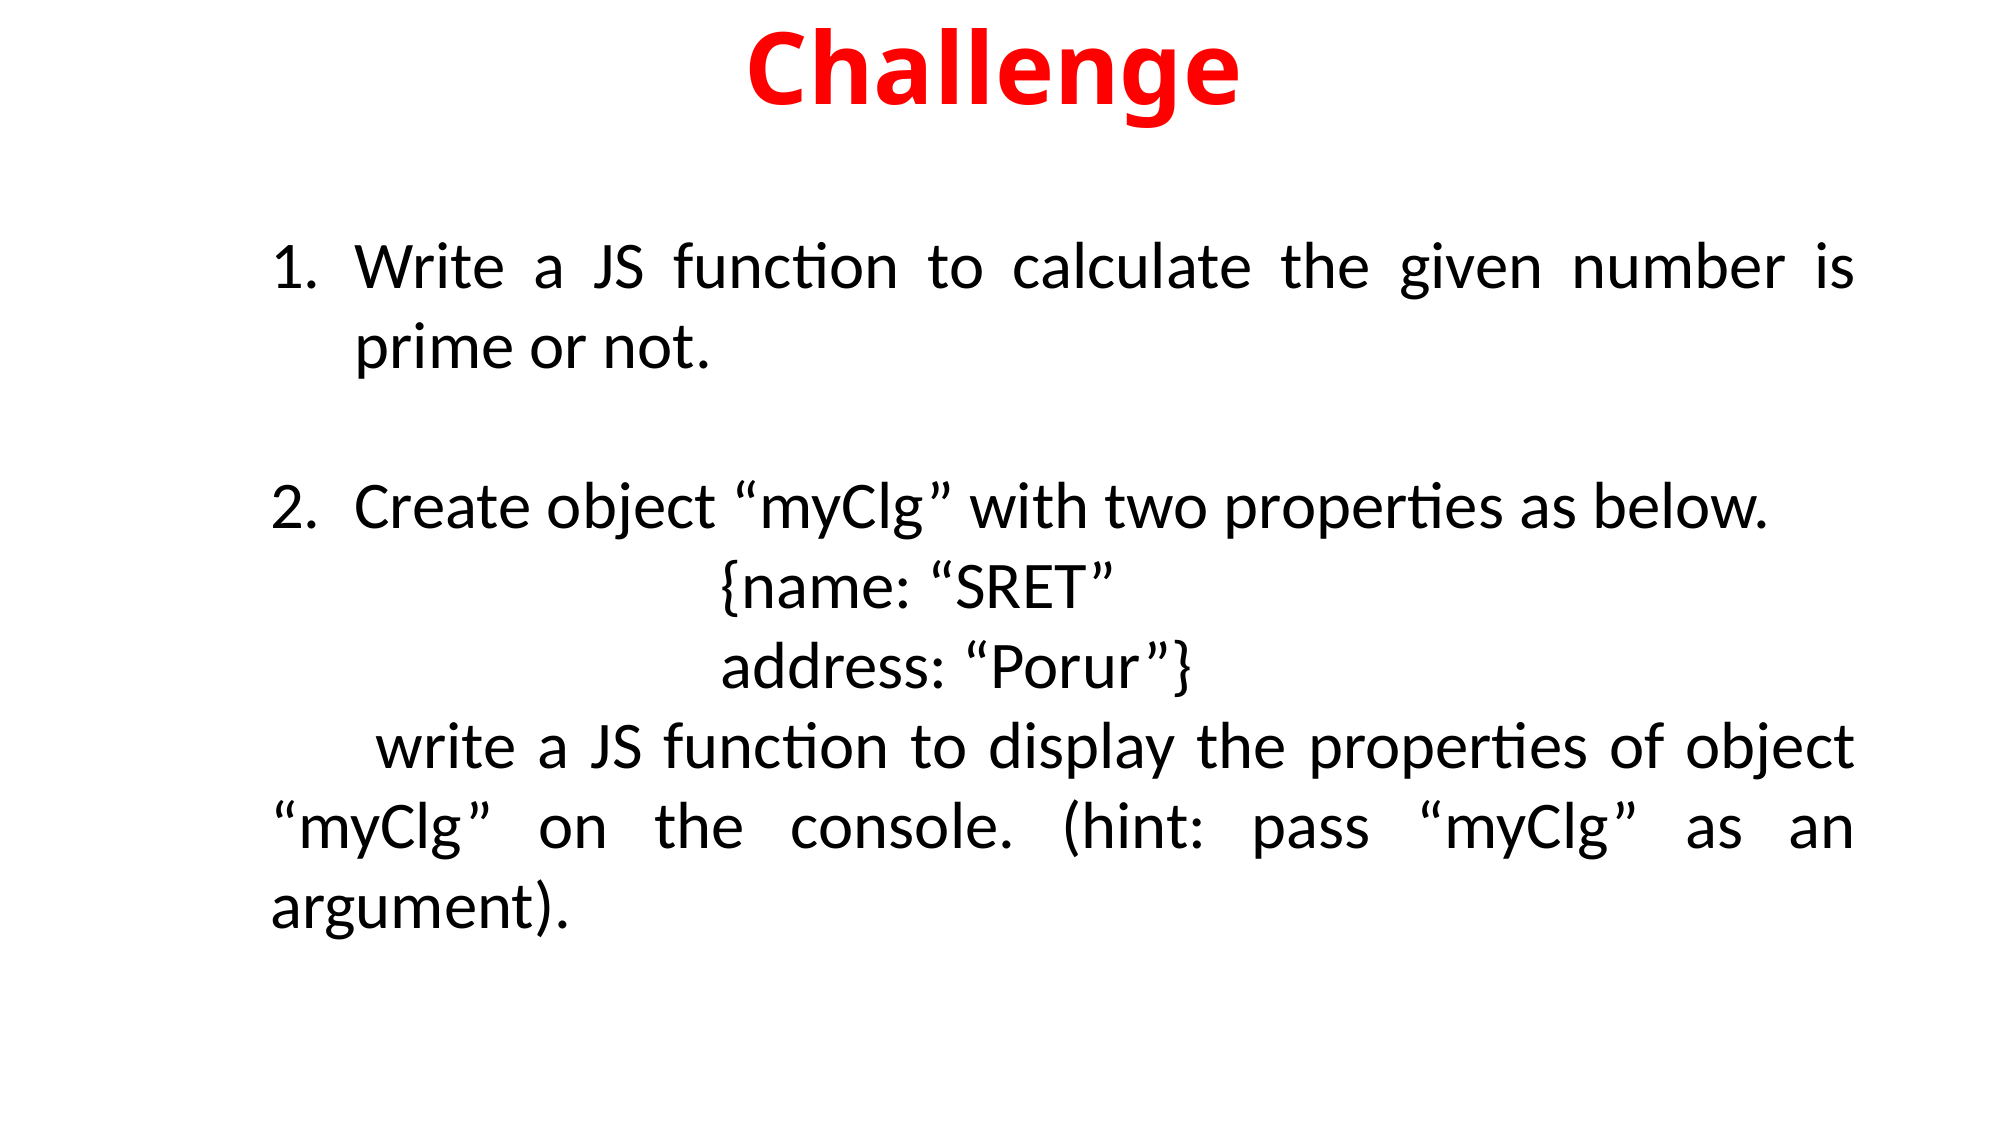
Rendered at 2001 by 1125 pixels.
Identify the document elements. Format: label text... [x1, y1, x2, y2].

text_box Write a JS function to calculate the given number is prime or not. Create object “myClg” with two properties as below. {name: “SRET” address: “Porur”} write a JS function to display the properties of object “myClg” on the console. (hint: pass “myClg” as an argument). [255, 214, 1872, 949]
text_box Challenge [73, 10, 1940, 103]
